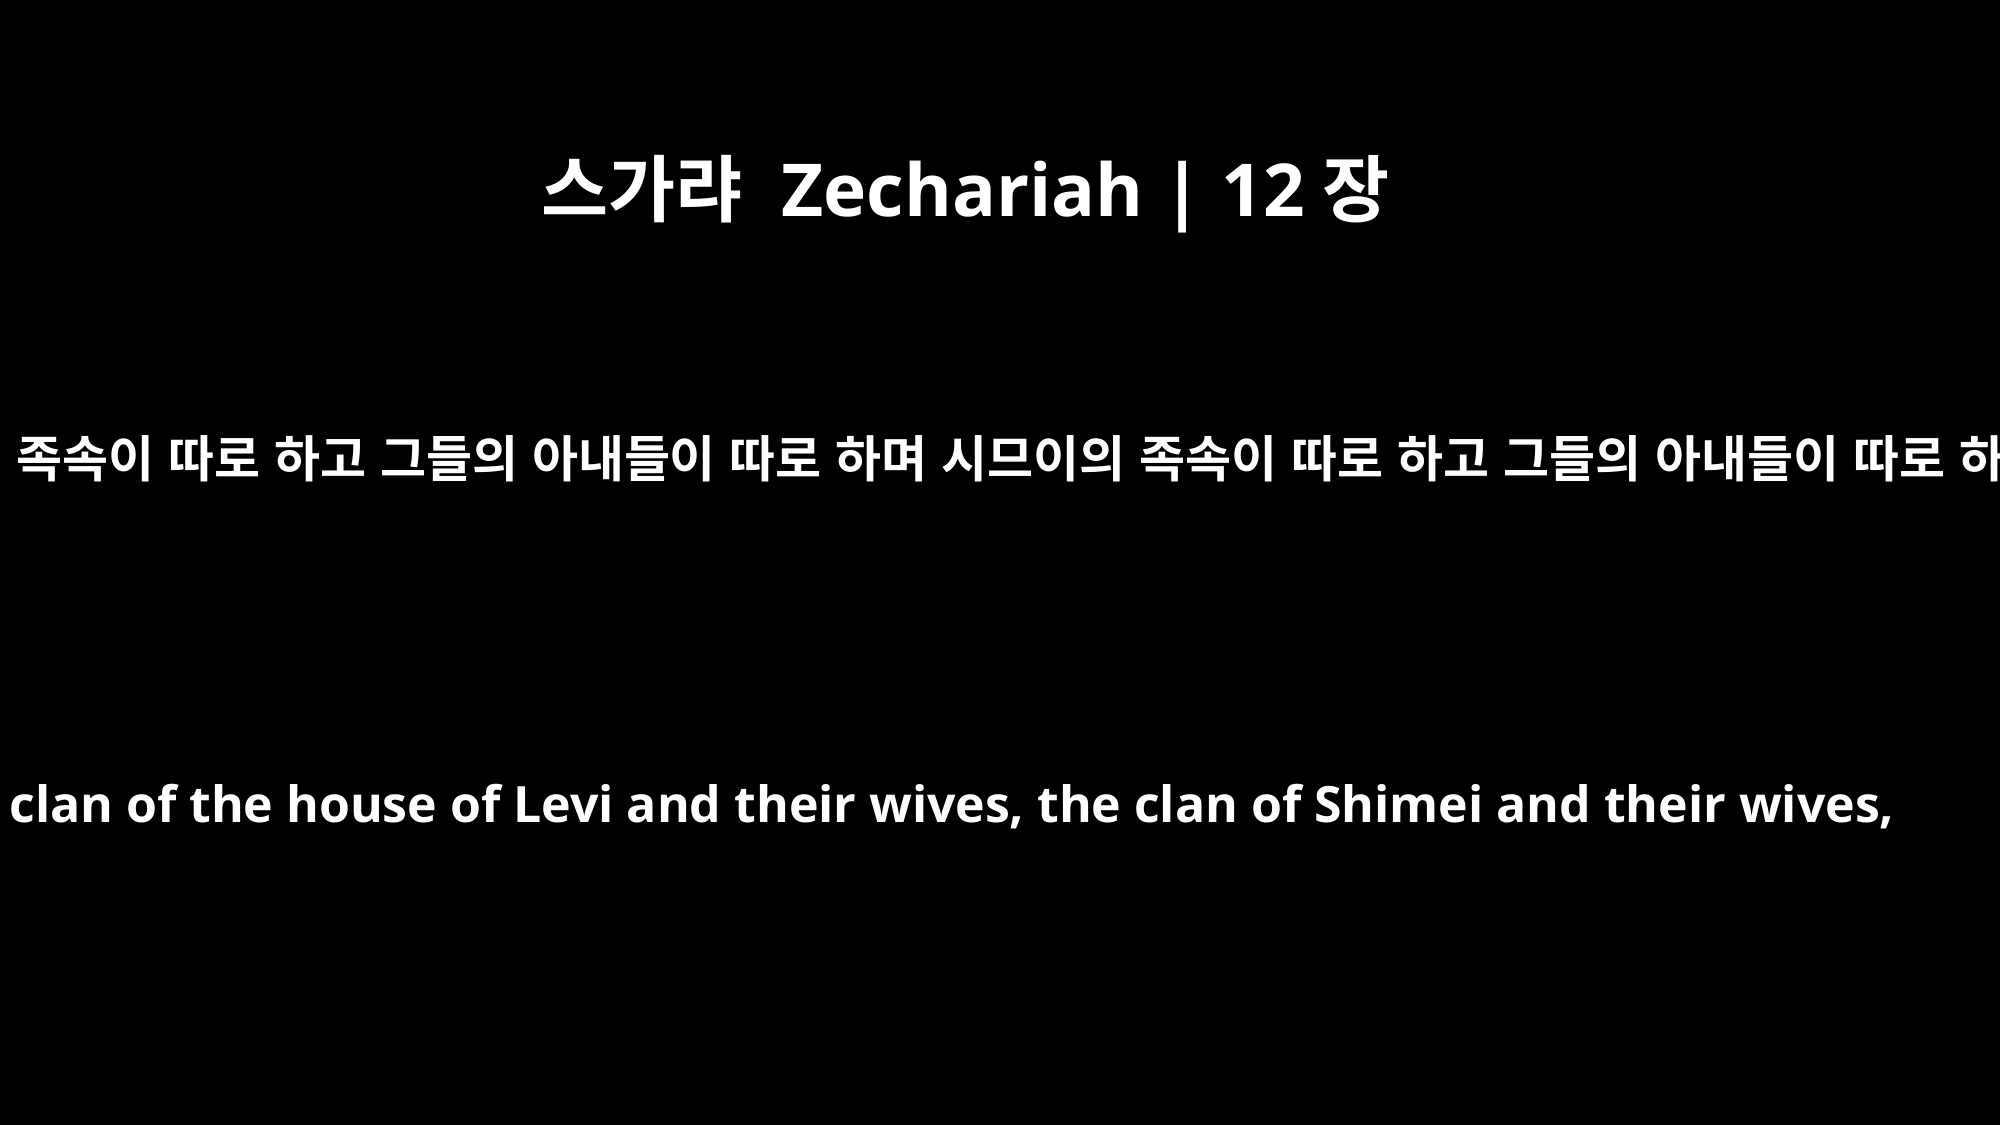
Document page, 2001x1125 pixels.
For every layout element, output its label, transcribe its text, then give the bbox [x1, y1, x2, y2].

text_box 스가랴 Zechariah | 12장 [526, 136, 1406, 239]
text_box the clan of the house of Levi and their wives, the clan of Shimei and their wives, [0, 764, 1910, 840]
text_box 13 레위의 족속이 따로 하고 그들의 아내들이 따로 하며 시므이의 족속이 따로 하고 그들의 아내들이 따로 하며 [0, 359, 2000, 495]
